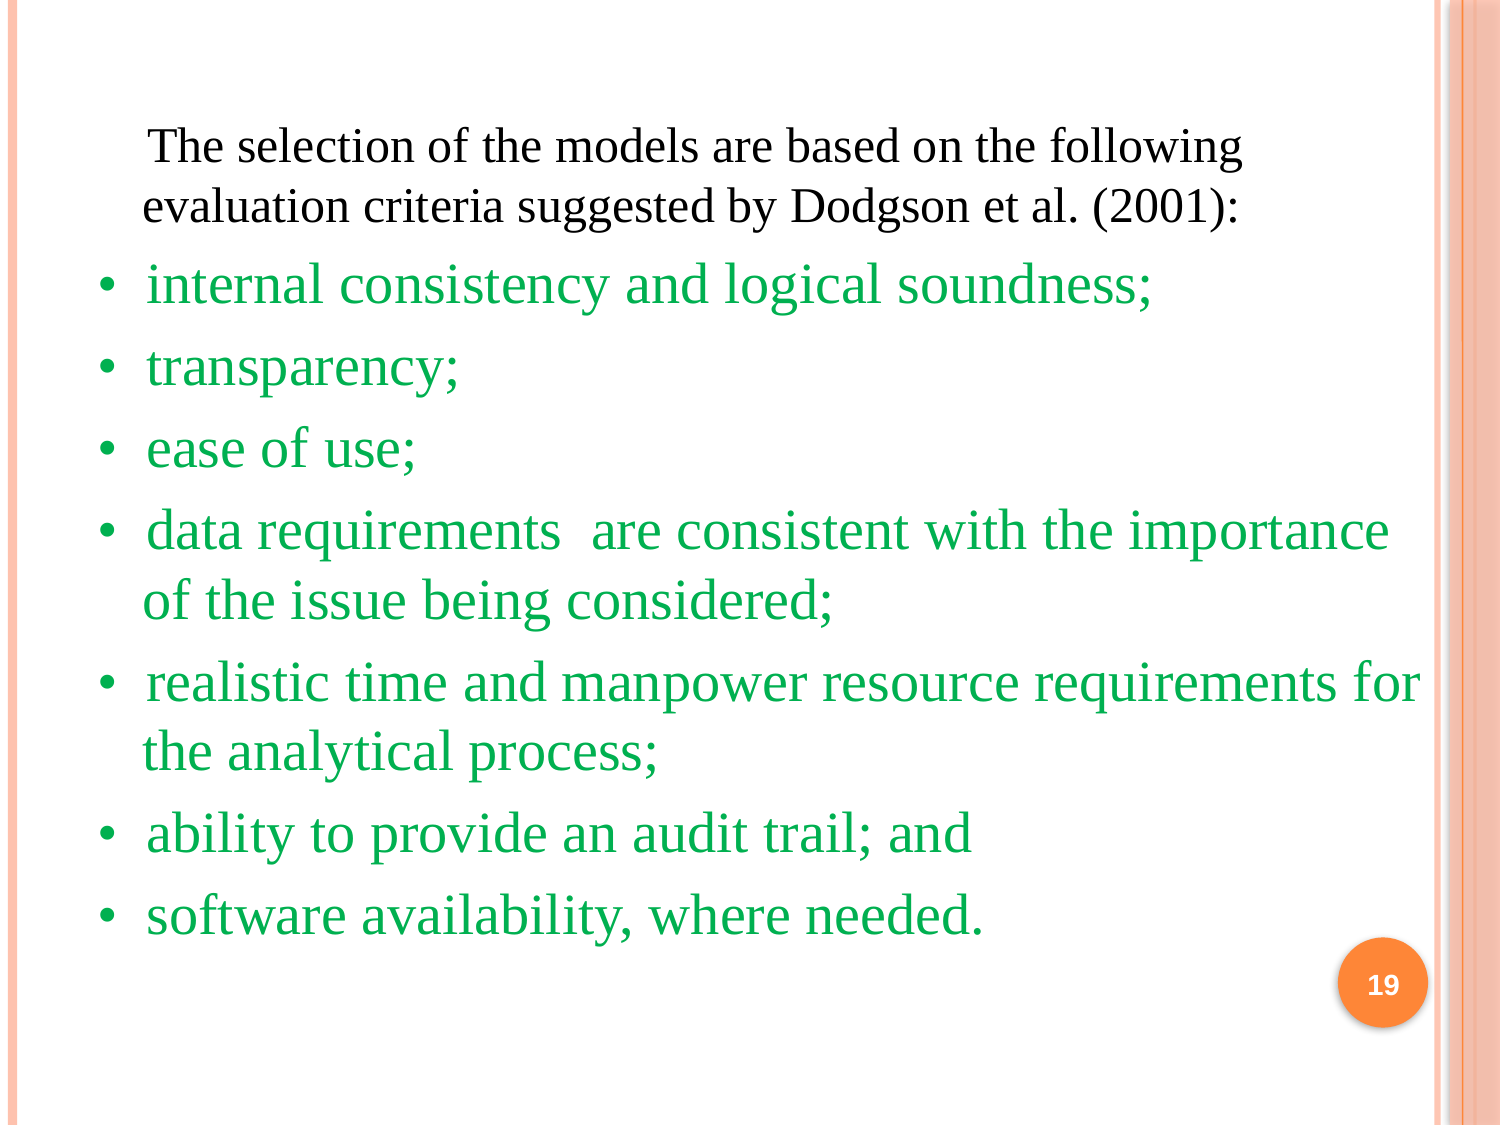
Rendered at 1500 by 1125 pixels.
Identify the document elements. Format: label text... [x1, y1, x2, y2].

list The selection of the models are based on the following evaluation criteria suggested by Dodgson et al. (2001): • internal consistency and logical soundness; • transparency; • ease of use; • data requirements are consistent with the importance of the issue being considered; • realistic time and manpower resource requirements for the analytical process; • ability to provide an audit trail; and • software availability, where needed. [82, 105, 1465, 1043]
slide_number 19 [1333, 940, 1434, 1026]
